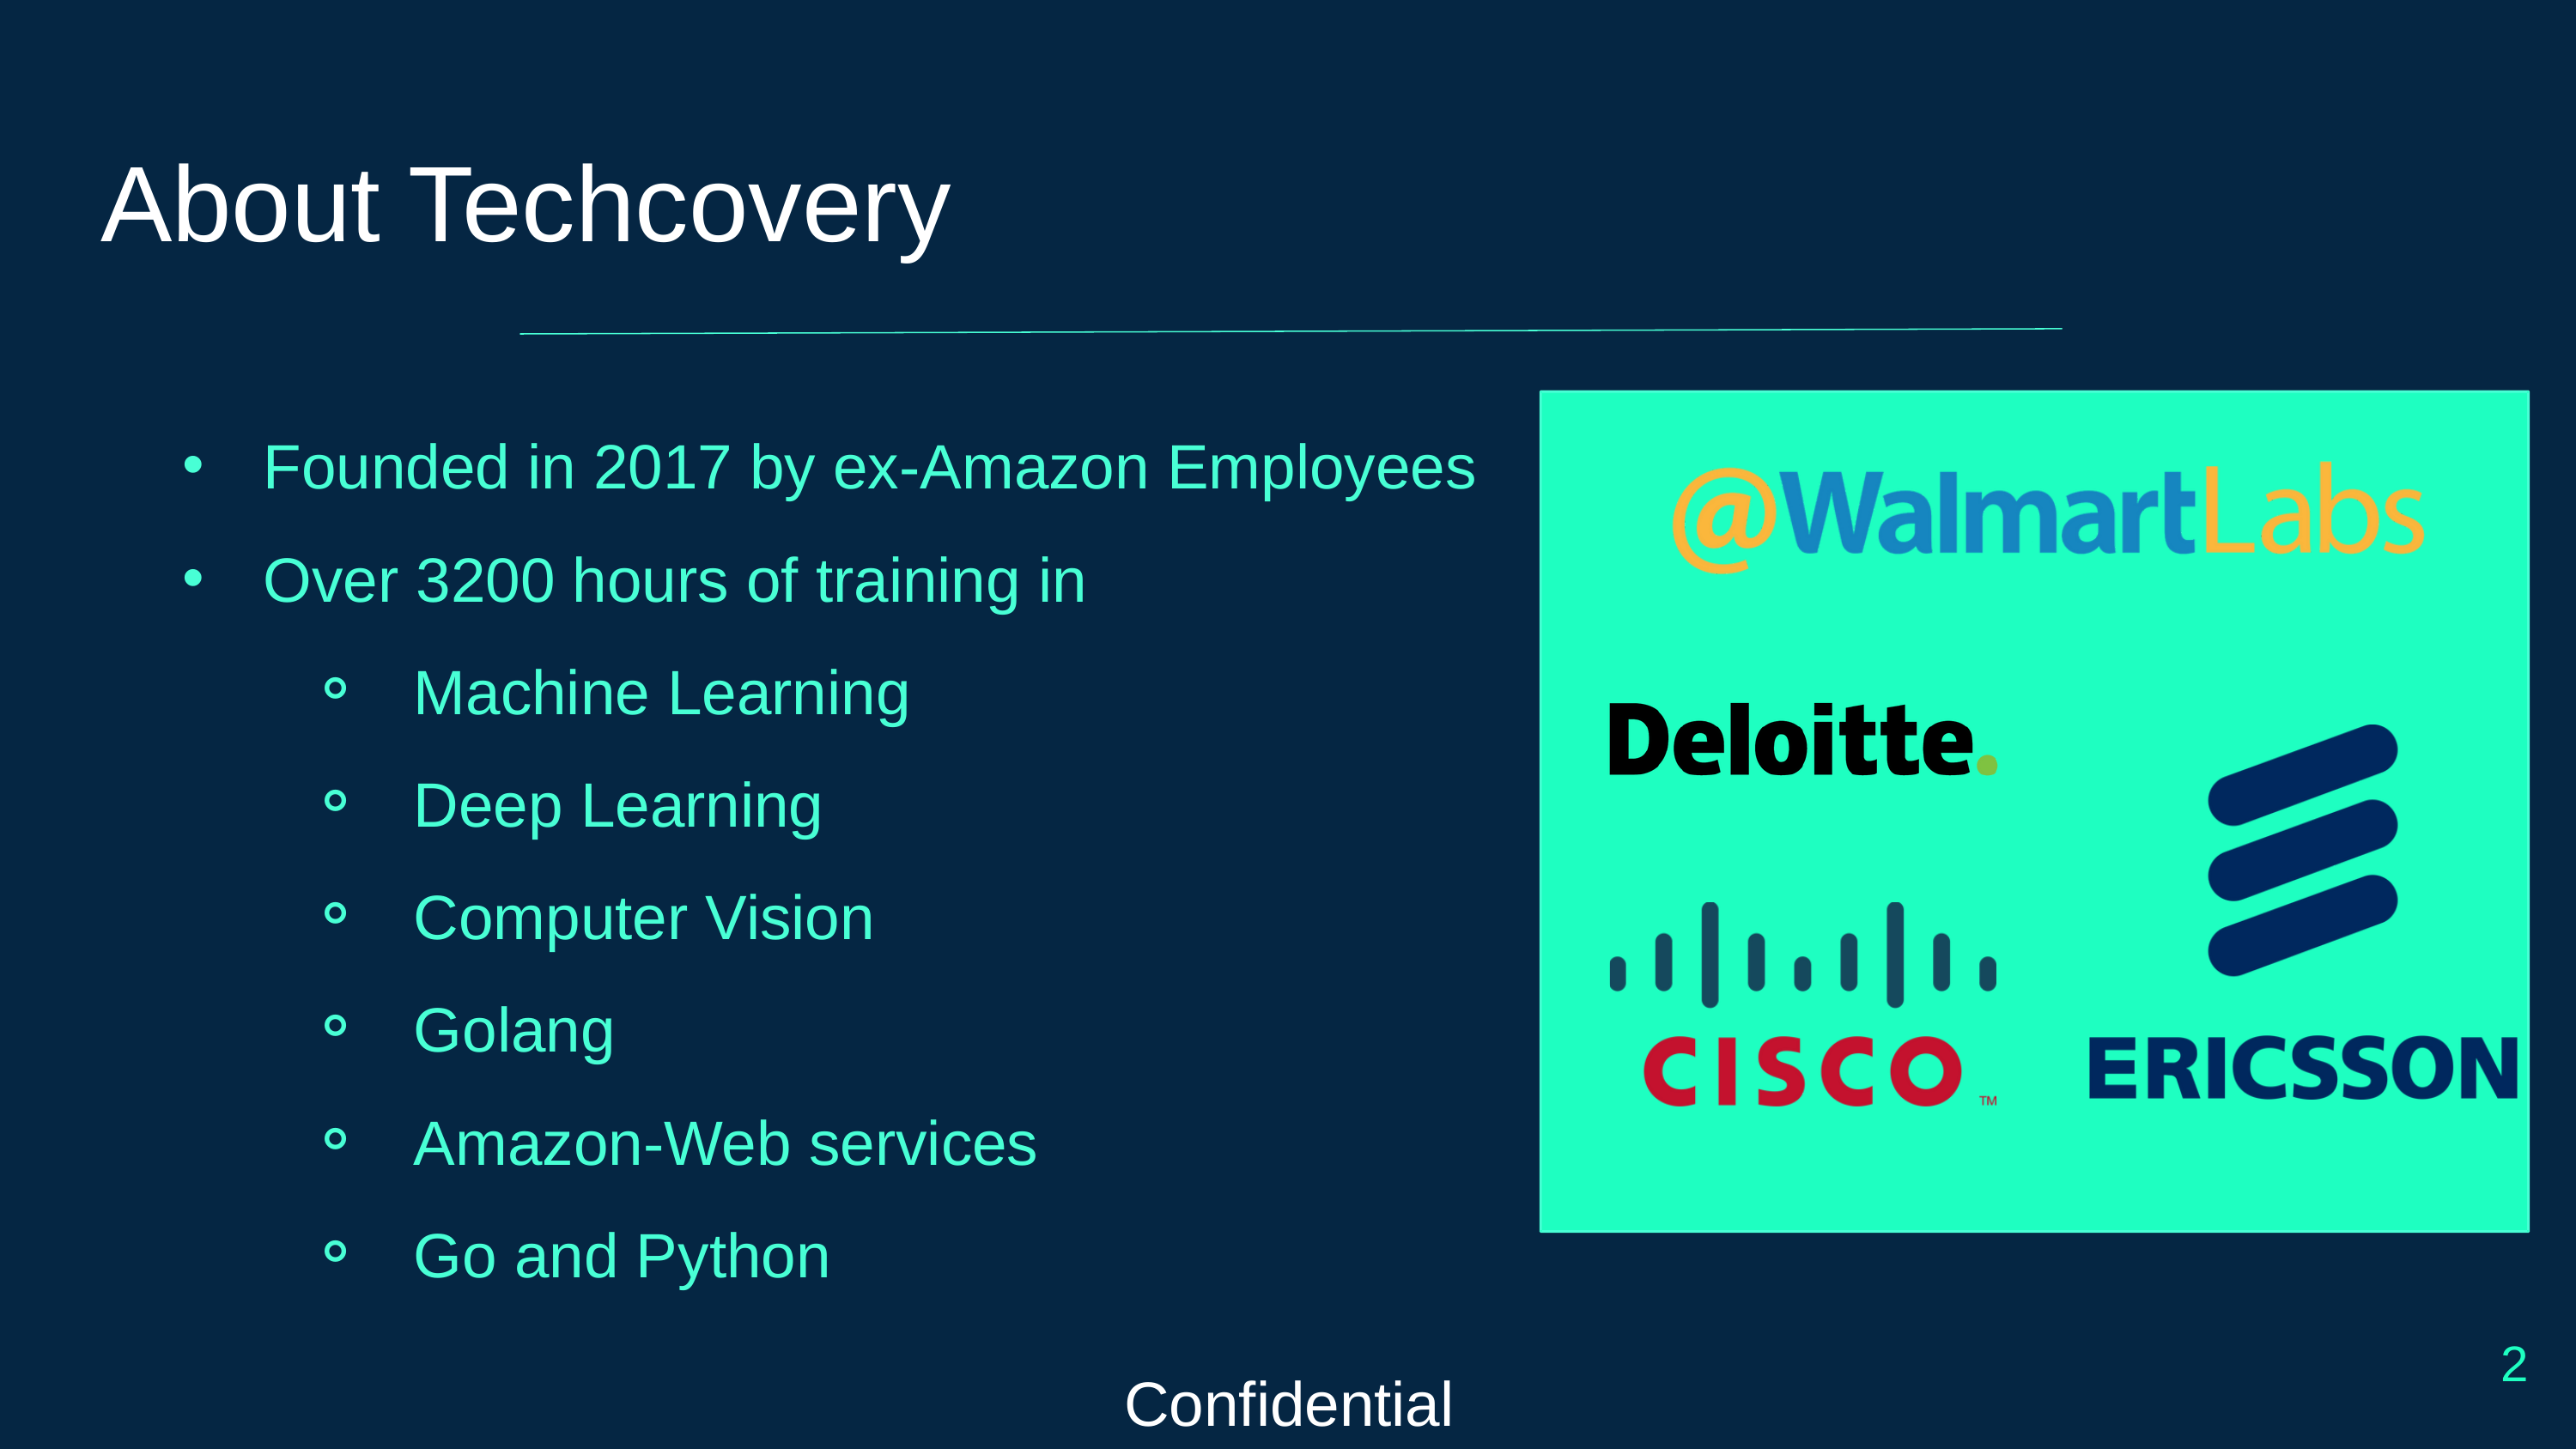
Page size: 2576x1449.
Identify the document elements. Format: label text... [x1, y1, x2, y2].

text_box 2 [2399, 1331, 2529, 1391]
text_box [1539, 390, 2530, 1234]
text_box About Techcovery [100, 134, 2476, 264]
text_box Founded in 2017 by ex-Amazon Employees Over 3200 hours of training in Machine Learning Deep Learning Computer Vision Golang Amazon-Web services Go and Python [100, 389, 1833, 1290]
text_box Confidential [1017, 1350, 1562, 1439]
